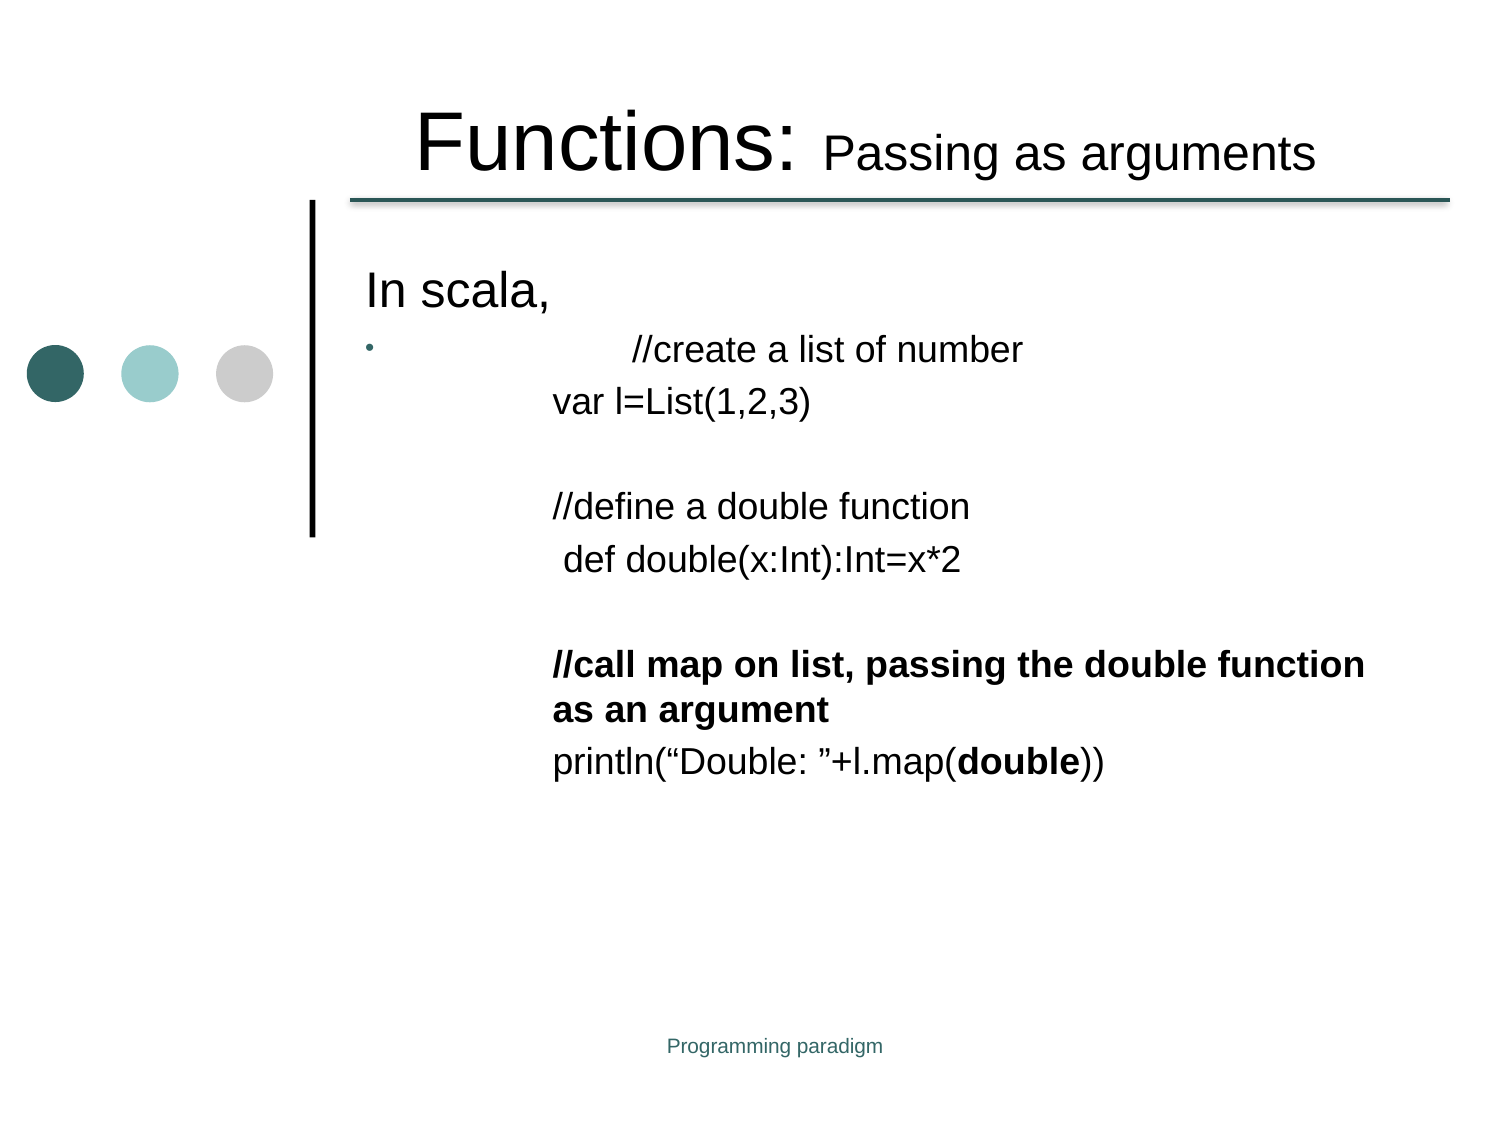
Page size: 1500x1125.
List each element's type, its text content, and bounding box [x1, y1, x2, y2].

footer Programming paradigm [537, 1051, 1013, 1101]
title Functions: Passing as arguments [399, 62, 1463, 213]
subtitle In scala, //create a list of number var l=List(1,2,3) //define a double function def double(x:Int):Int=x*2 //call map on list, passing the double function as an argument println(“Double: ”+l.map(double)) [349, 249, 1413, 1051]
